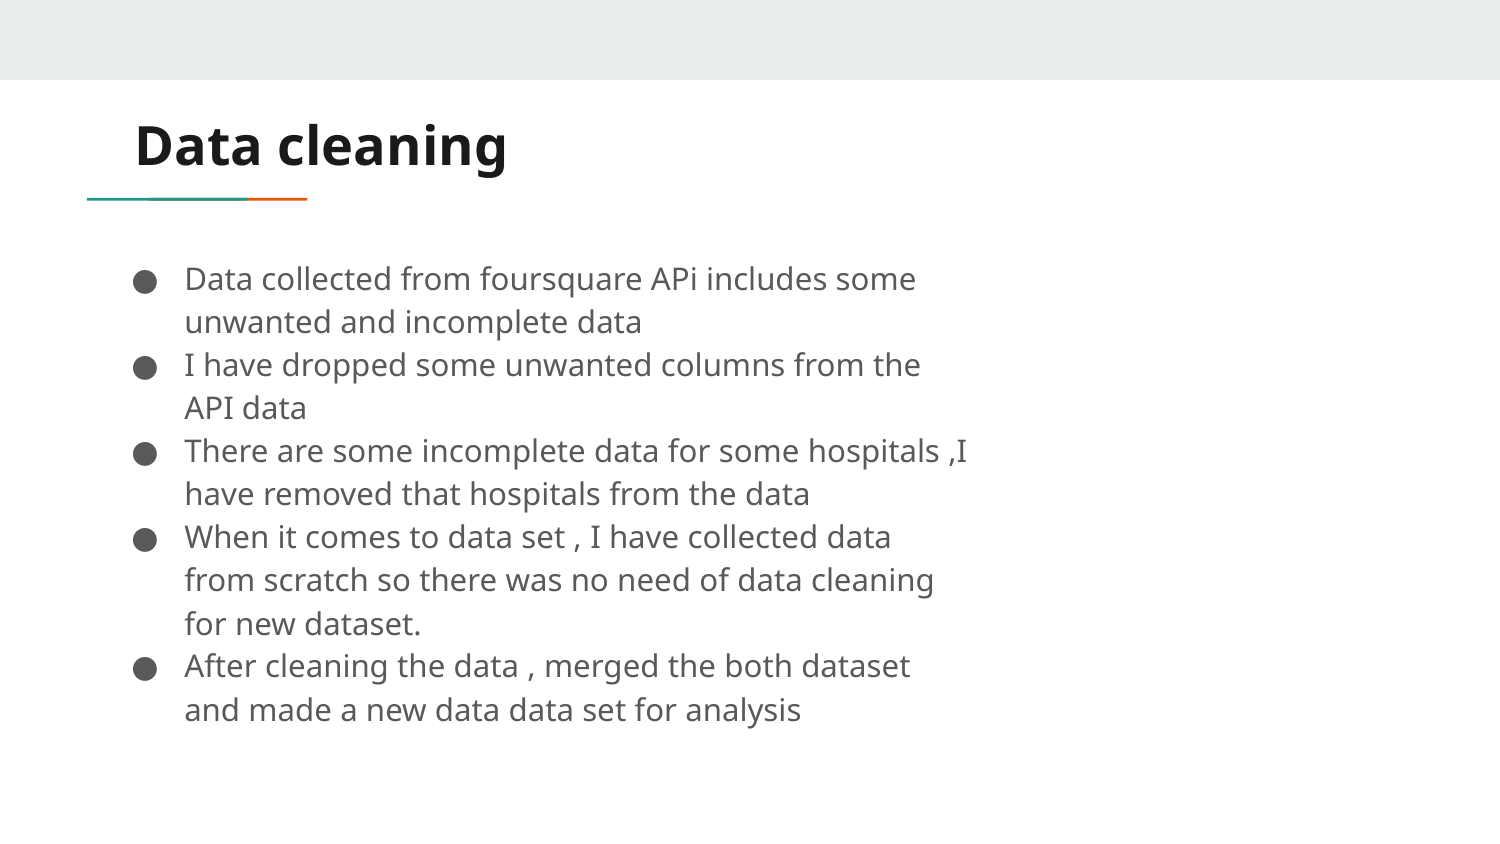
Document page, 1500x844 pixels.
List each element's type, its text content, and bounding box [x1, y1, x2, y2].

title Data cleaning [119, 96, 1381, 184]
list Data collected from foursquare APi includes some unwanted and incomplete data I have dropped some unwanted columns from the API data There are some incomplete data for some hospitals ,I have removed that hospitals from the data When it comes to data set , I have collected data from scratch so there was no need of data cleaning for new dataset. After cleaning the data , merged the both dataset and made a new data data set for analysis [94, 238, 985, 774]
